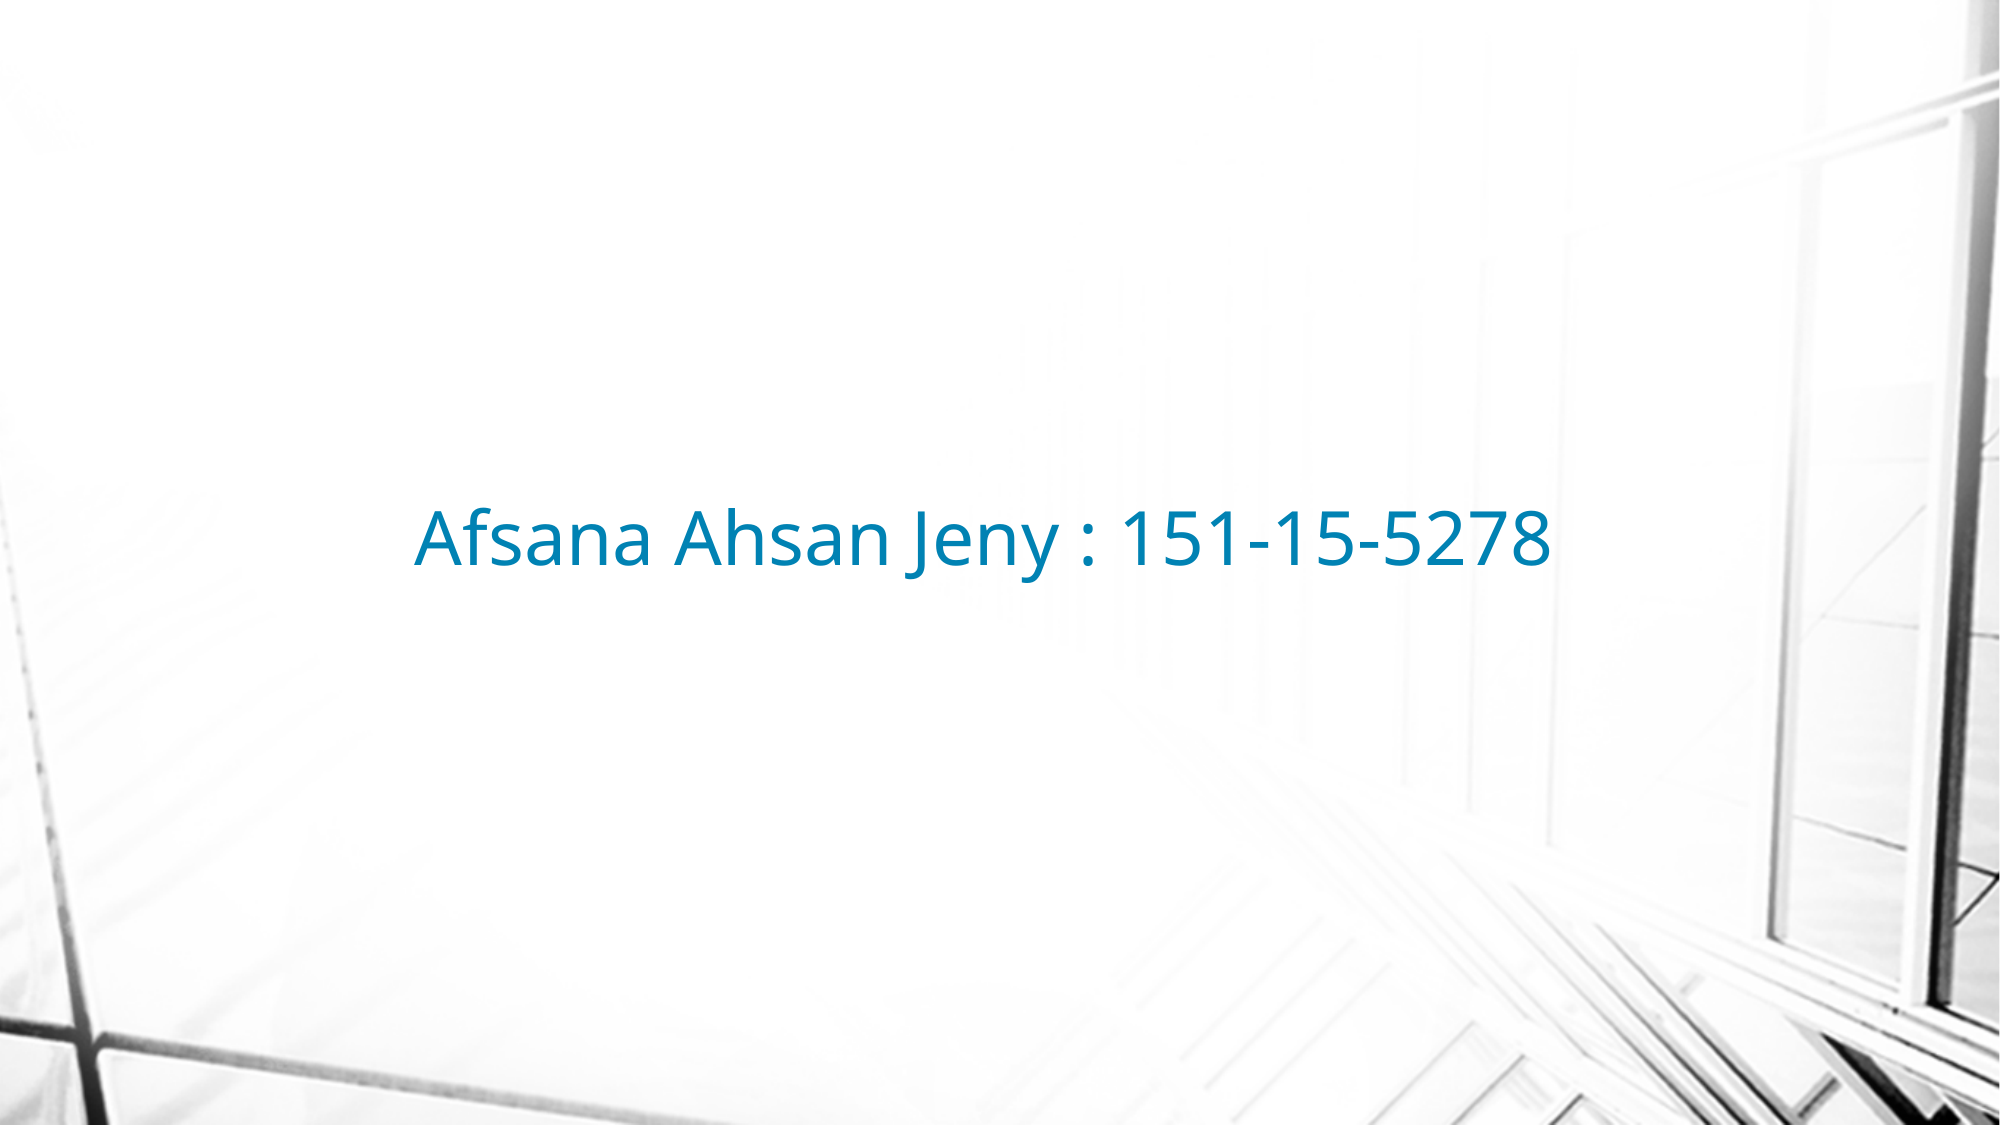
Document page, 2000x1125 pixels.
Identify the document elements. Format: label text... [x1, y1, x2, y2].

title Afsana Ahsan Jeny : 151-15-5278 [399, 412, 1825, 588]
picture [0, 0, 2000, 1125]
